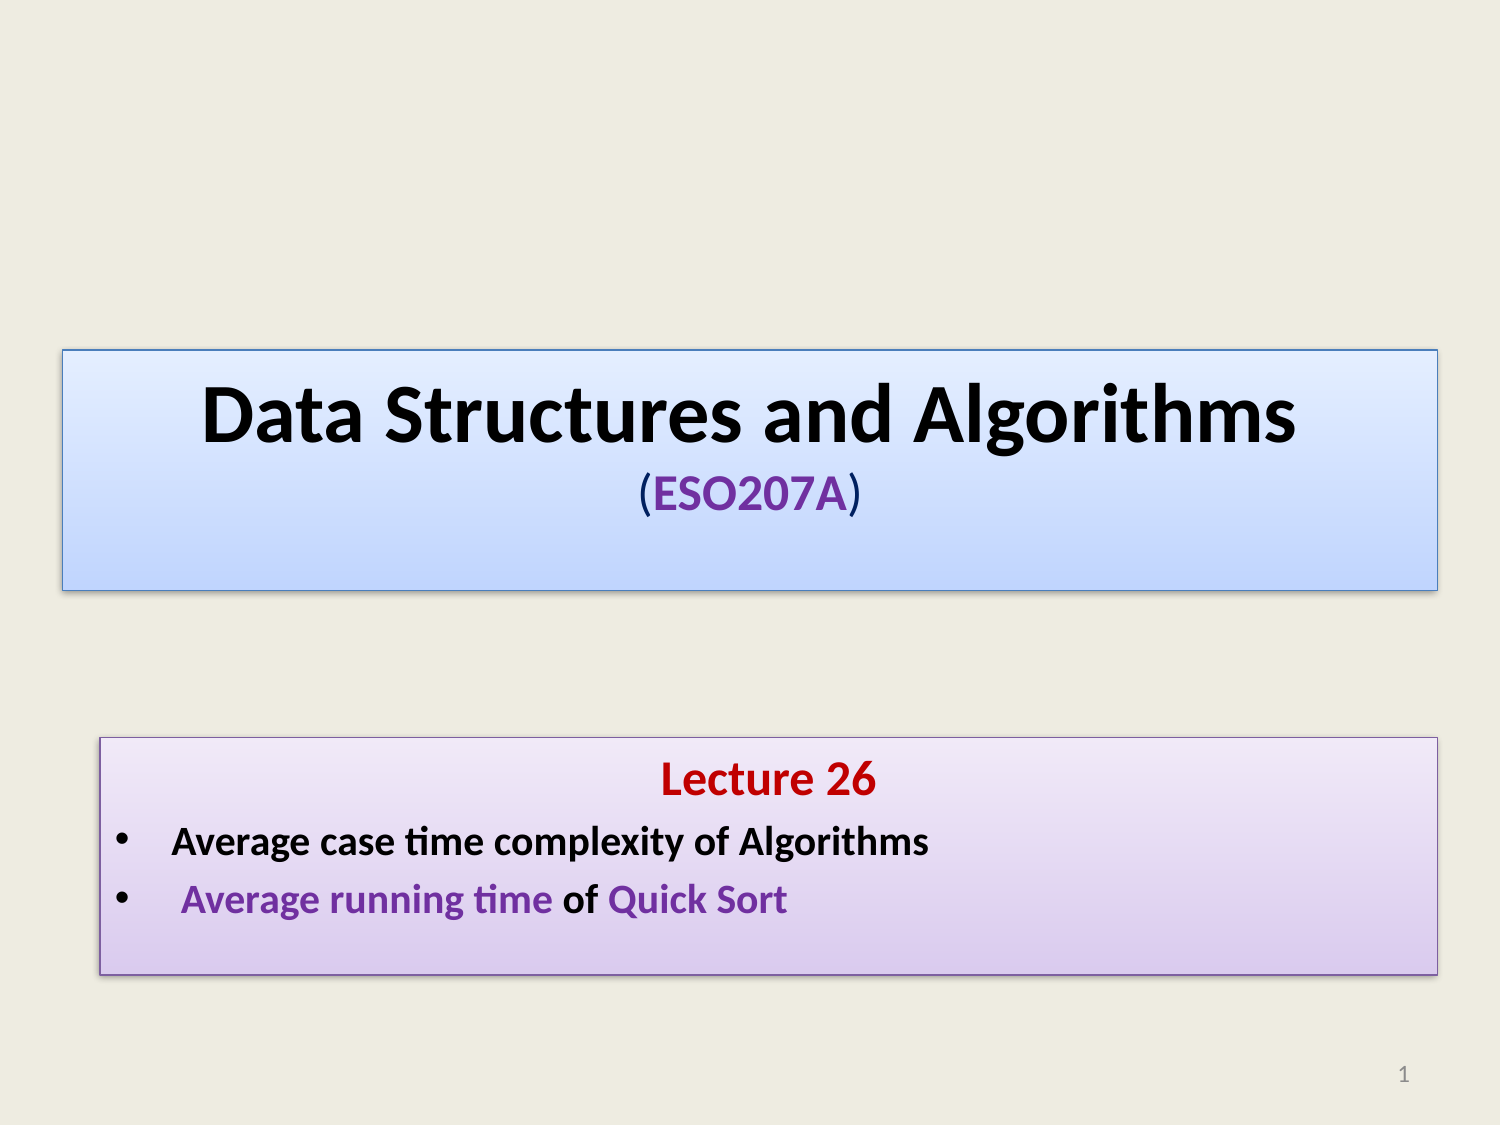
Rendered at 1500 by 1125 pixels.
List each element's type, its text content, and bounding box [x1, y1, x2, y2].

slide_number 1 [1074, 1042, 1425, 1103]
subtitle Lecture 26 Average case time complexity of Algorithms Average running time of Quick Sort [99, 737, 1438, 976]
title Data Structures and Algorithms (ESO207A) [62, 349, 1438, 591]
